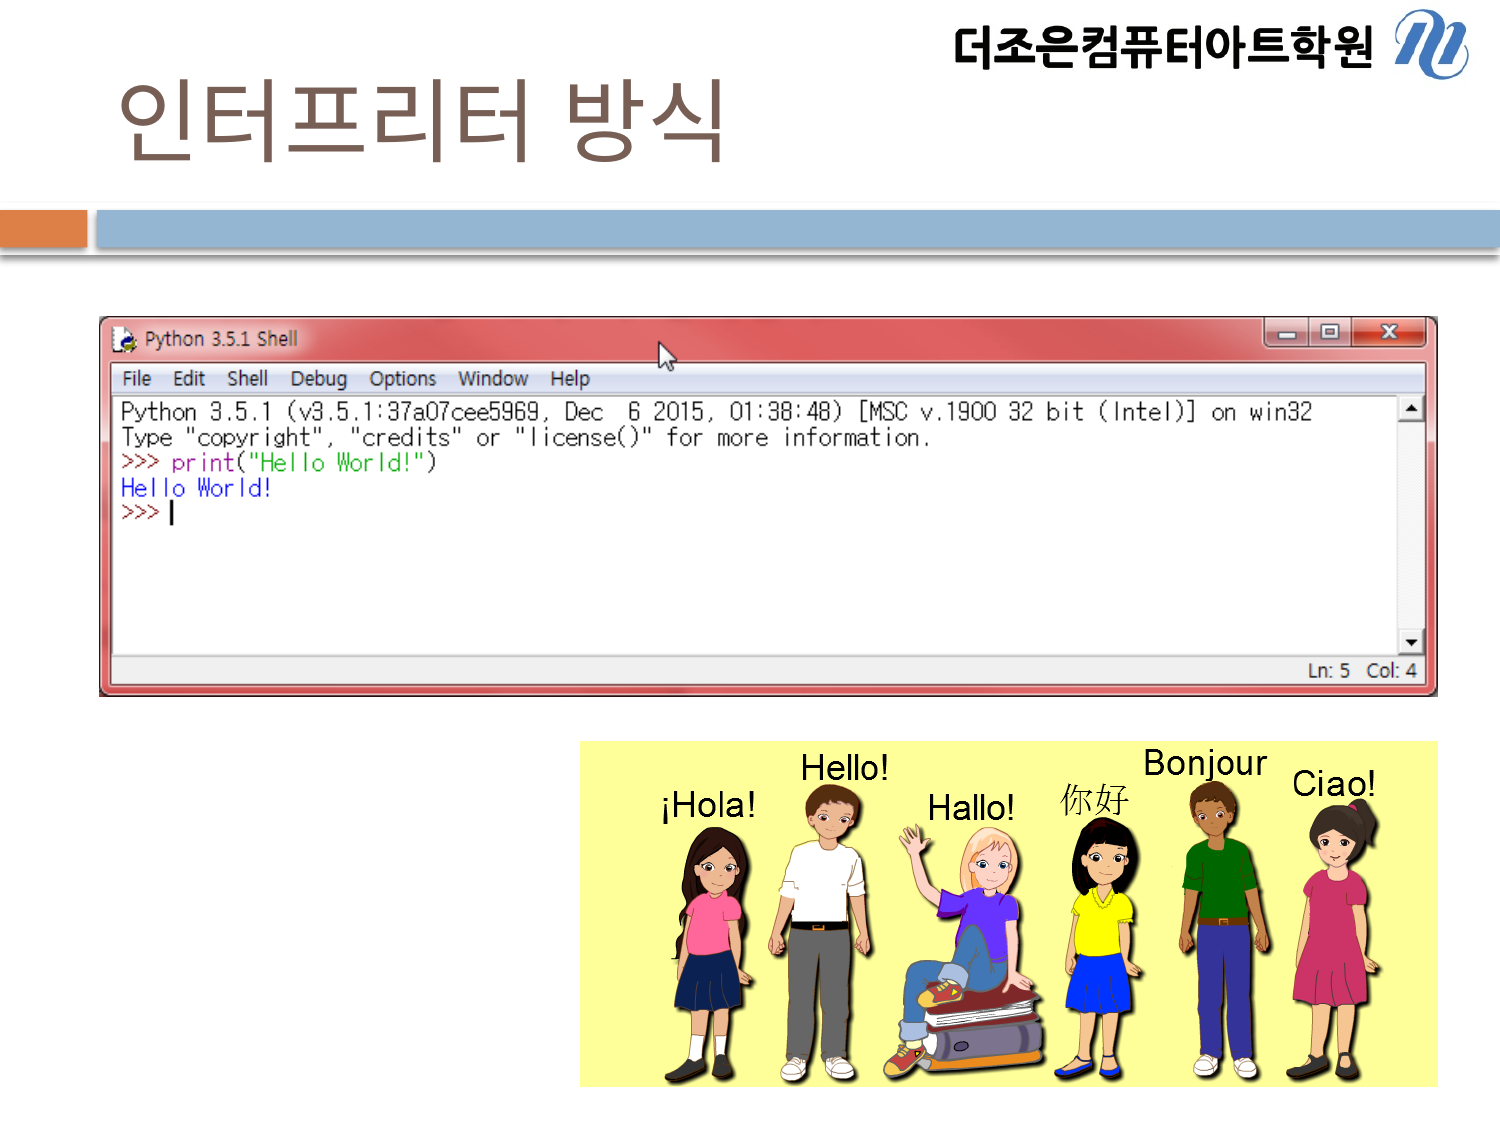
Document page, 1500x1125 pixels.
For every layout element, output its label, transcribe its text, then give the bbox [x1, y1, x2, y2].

picture [580, 741, 1438, 1087]
picture [99, 316, 1438, 698]
picture [930, 0, 1491, 88]
title 인터프리터 방식 [100, 37, 1438, 200]
